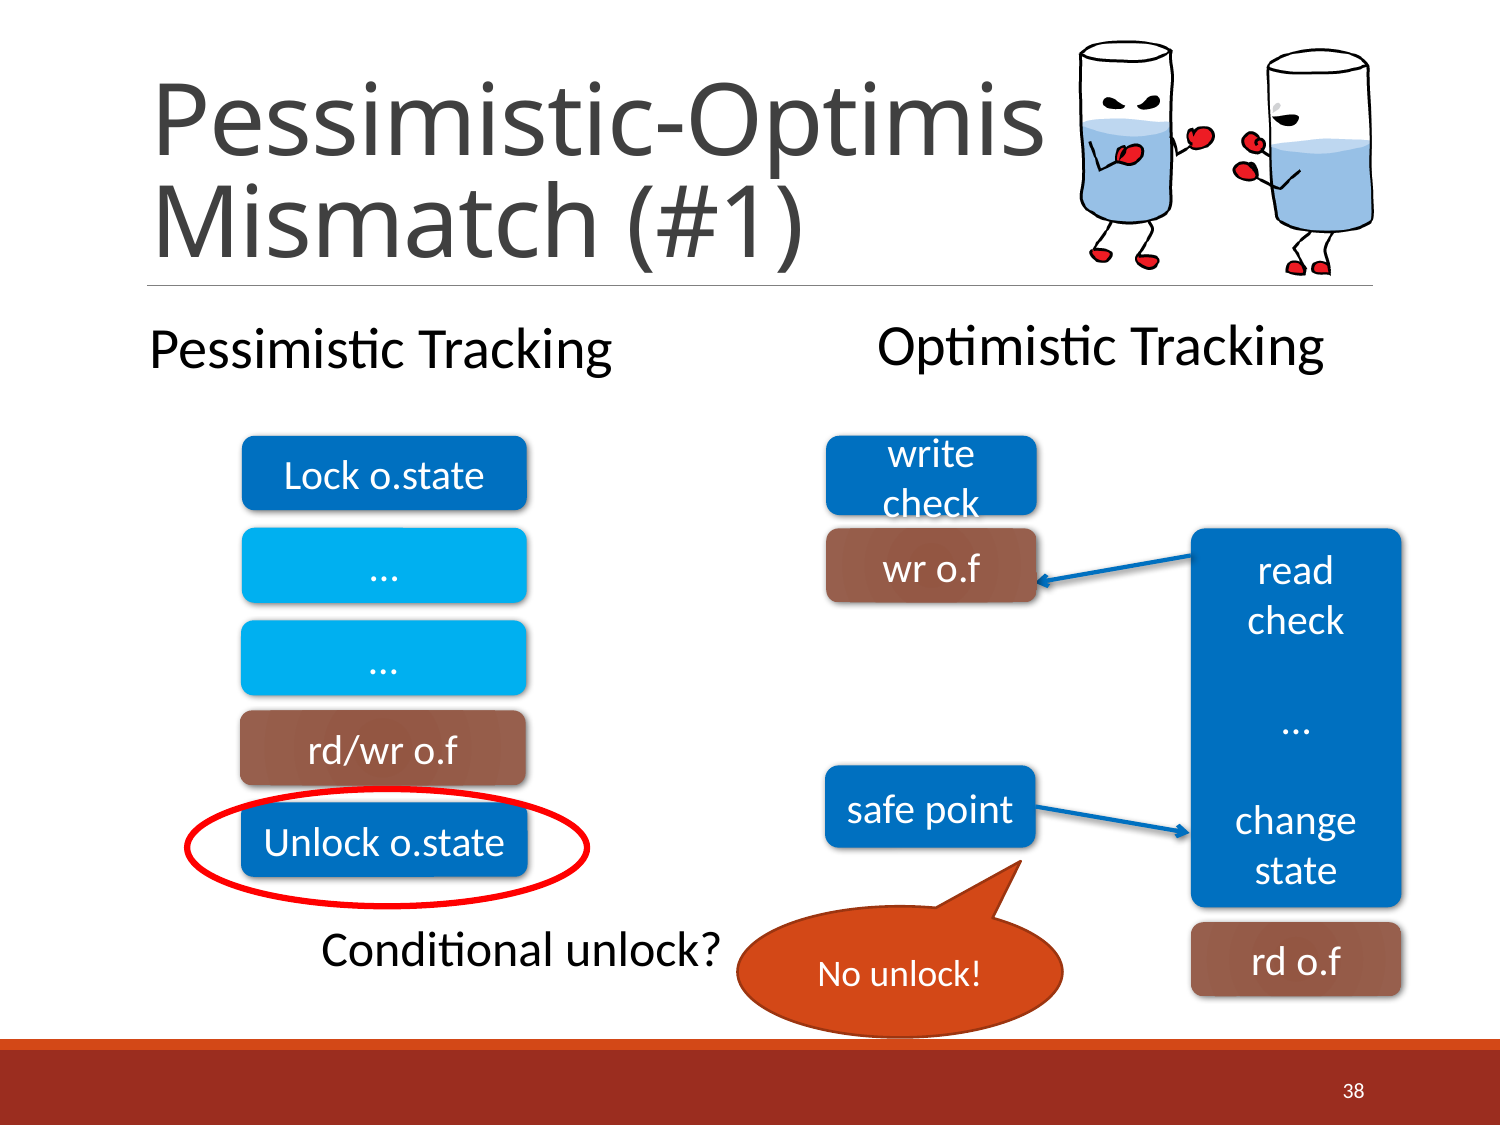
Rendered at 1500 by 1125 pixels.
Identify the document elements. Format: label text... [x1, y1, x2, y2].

slide_number 38 [1218, 1059, 1380, 1120]
picture [1045, 33, 1402, 283]
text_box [239, 435, 529, 878]
title Pessimistic-Optimistic Mismatch (#1) [135, 47, 1042, 285]
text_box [824, 435, 1402, 997]
text_box Conditional unlock? [306, 909, 754, 985]
text_box Optimistic Tracking [862, 299, 1342, 385]
text_box Pessimistic Tracking [135, 303, 650, 388]
text_box No unlock! [739, 913, 1043, 1039]
text_box [185, 807, 589, 908]
